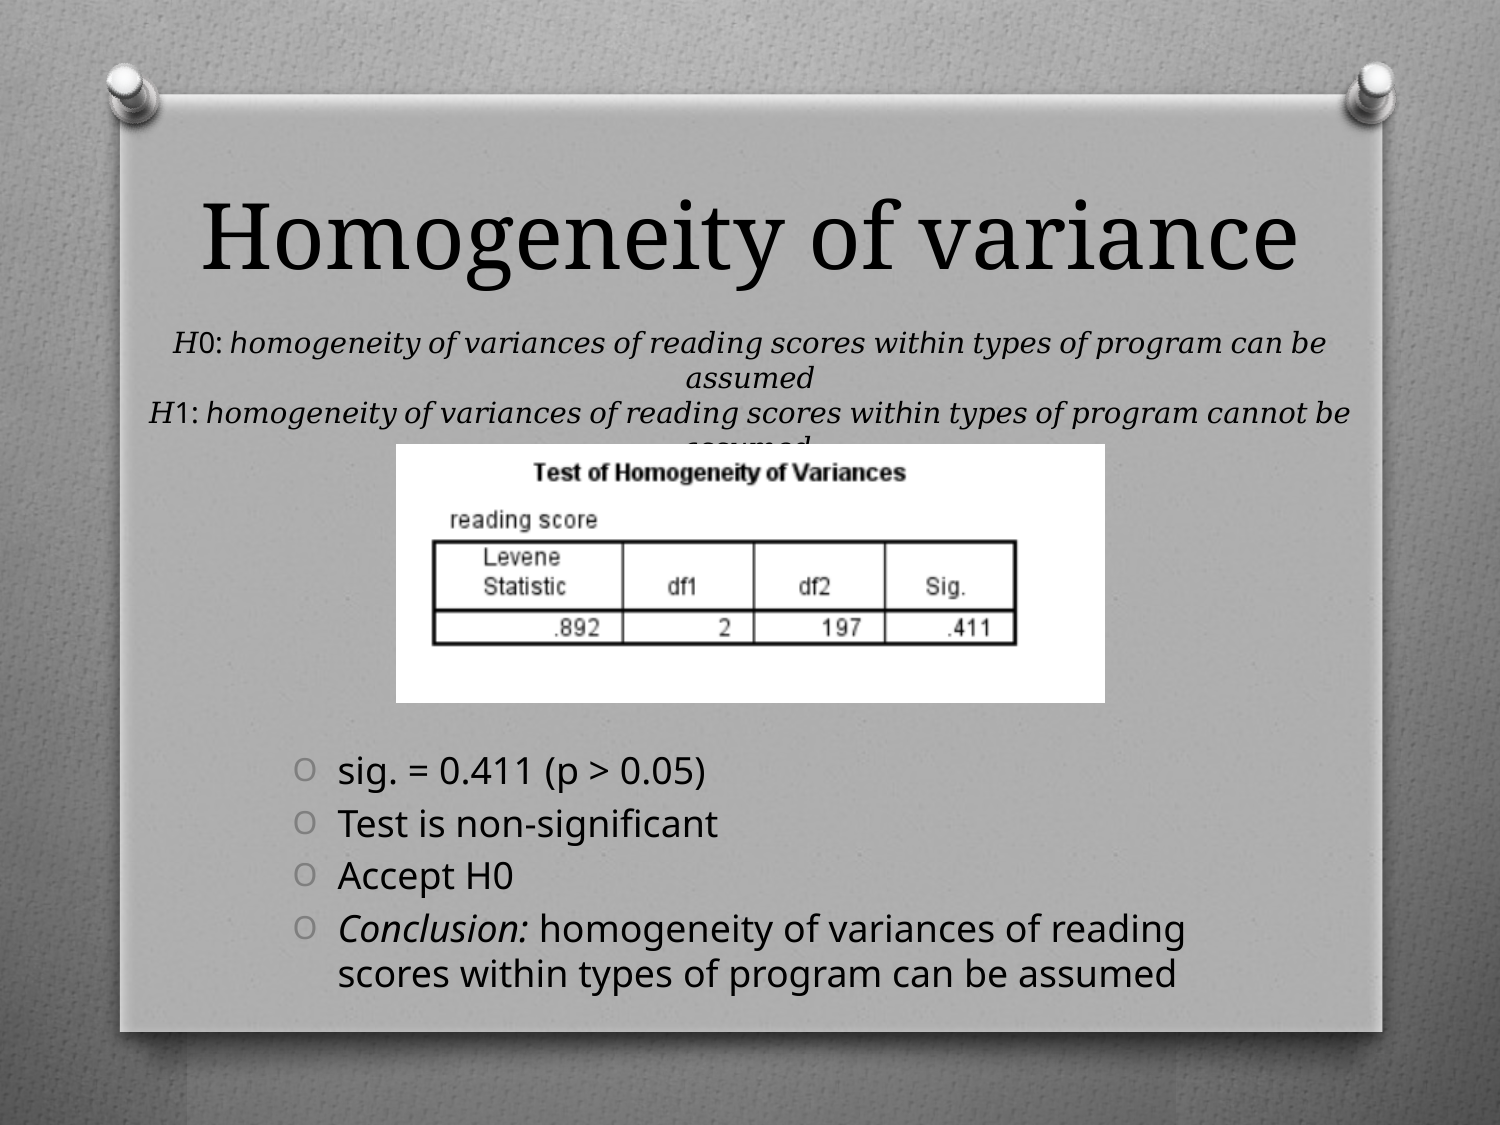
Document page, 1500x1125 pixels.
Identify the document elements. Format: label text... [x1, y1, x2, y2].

picture [75, 29, 198, 153]
text_box 𝐻0: ℎ𝑜𝑚𝑜𝑔𝑒𝑛𝑒𝑖𝑡𝑦 𝑜𝑓 𝑣𝑎𝑟𝑖𝑎𝑛𝑐𝑒𝑠 𝑜𝑓 𝑟𝑒𝑎𝑑𝑖𝑛𝑔 𝑠𝑐𝑜𝑟𝑒𝑠 𝑤𝑖𝑡ℎ𝑖𝑛 𝑡𝑦𝑝𝑒𝑠 𝑜𝑓 𝑝𝑟𝑜𝑔𝑟𝑎𝑚 𝑐𝑎𝑛 𝑏𝑒 𝑎𝑠𝑠𝑢𝑚𝑒𝑑 𝐻1: ℎ𝑜𝑚𝑜𝑔𝑒𝑛𝑒𝑖𝑡𝑦 𝑜𝑓 𝑣𝑎𝑟𝑖𝑎𝑛𝑐𝑒𝑠 𝑜𝑓 𝑟𝑒𝑎𝑑𝑖𝑛𝑔 𝑠𝑐𝑜𝑟𝑒𝑠 𝑤𝑖𝑡ℎ𝑖𝑛 𝑡𝑦𝑝𝑒𝑠 𝑜𝑓 𝑝𝑟𝑜𝑔𝑟𝑎𝑚 𝑐𝑎𝑛𝑛𝑜𝑡 𝑏𝑒 𝑎𝑠𝑠𝑢𝑚𝑒𝑑 [95, 316, 1407, 472]
picture [1317, 35, 1439, 156]
list sig. = 0.411 (p > 0.05) Test is non-significant Accept H0 Conclusion: homogeneity of variances of reading scores within types of program can be assumed [277, 739, 1294, 986]
picture [396, 444, 1105, 703]
title Homogeneity of variance [179, 134, 1323, 316]
